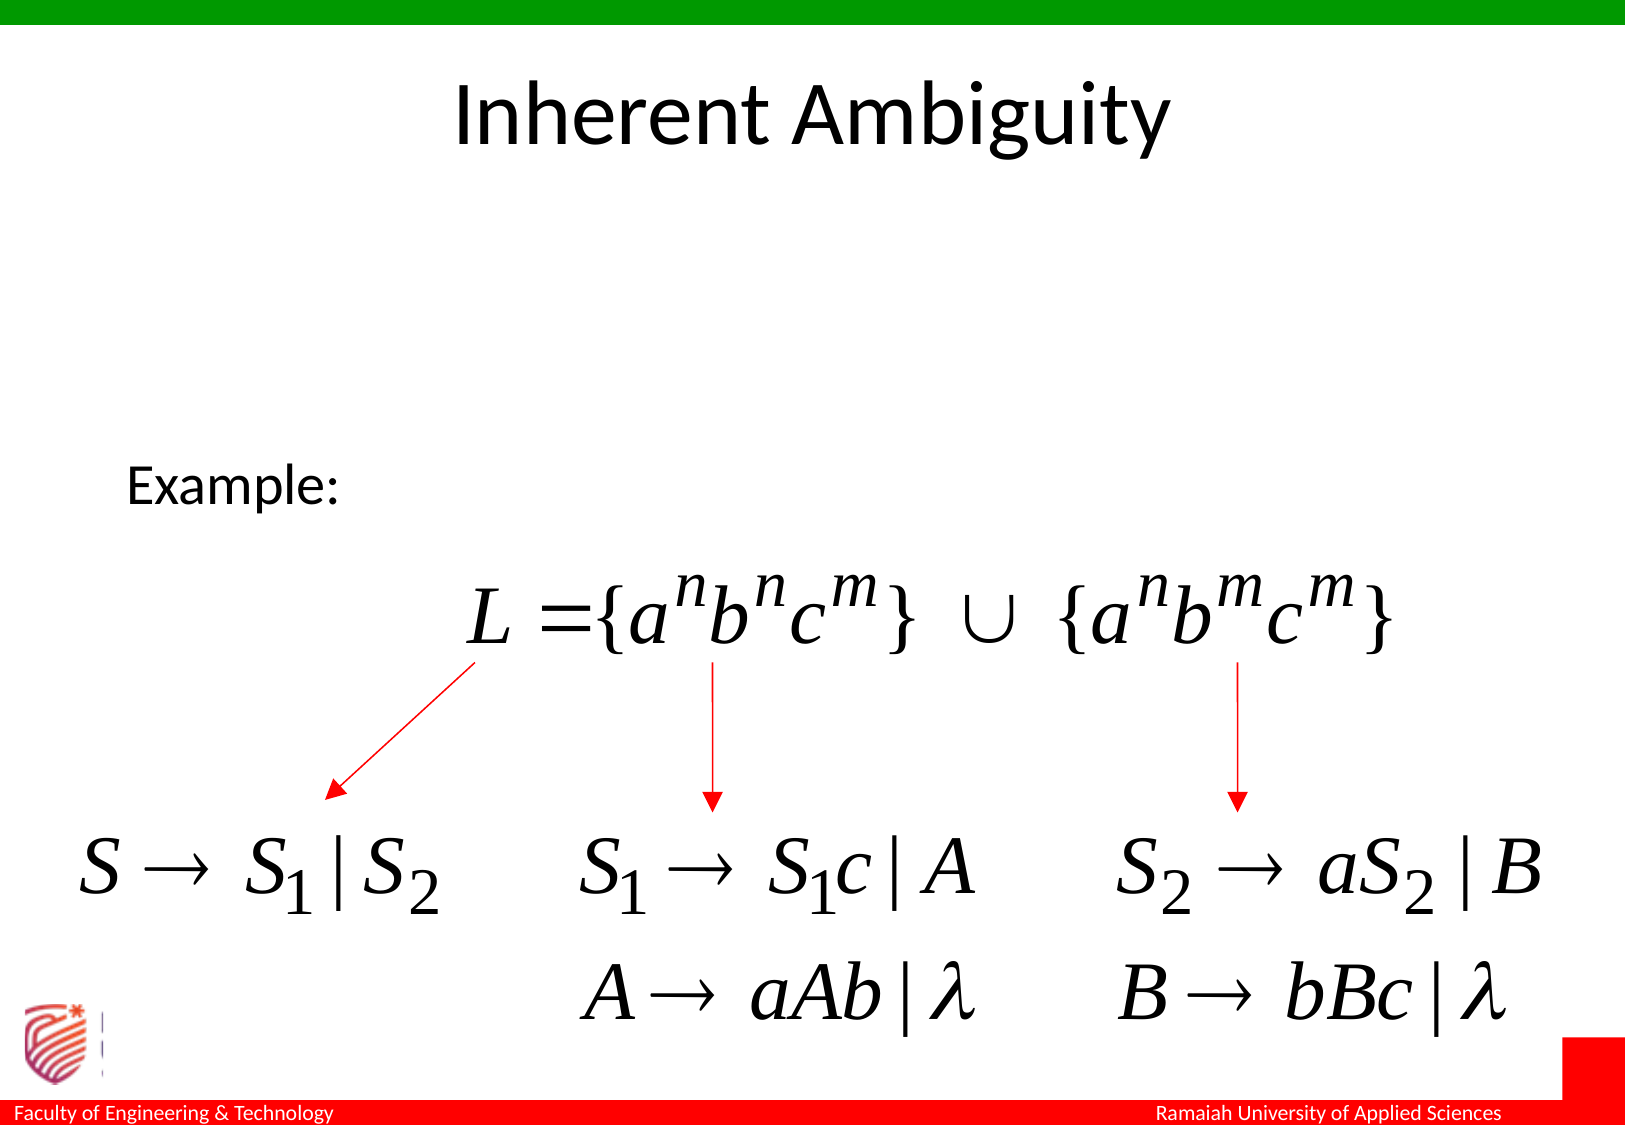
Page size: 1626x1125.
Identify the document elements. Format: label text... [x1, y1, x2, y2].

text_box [574, 824, 982, 1042]
title Inherent Ambiguity [81, 45, 1544, 233]
text_box [702, 677, 723, 813]
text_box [1112, 824, 1546, 1042]
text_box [462, 549, 1397, 669]
text_box [1227, 677, 1248, 813]
picture [24, 1004, 104, 1085]
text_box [74, 824, 444, 919]
text_box [324, 675, 461, 800]
text_box Example: [111, 439, 357, 524]
